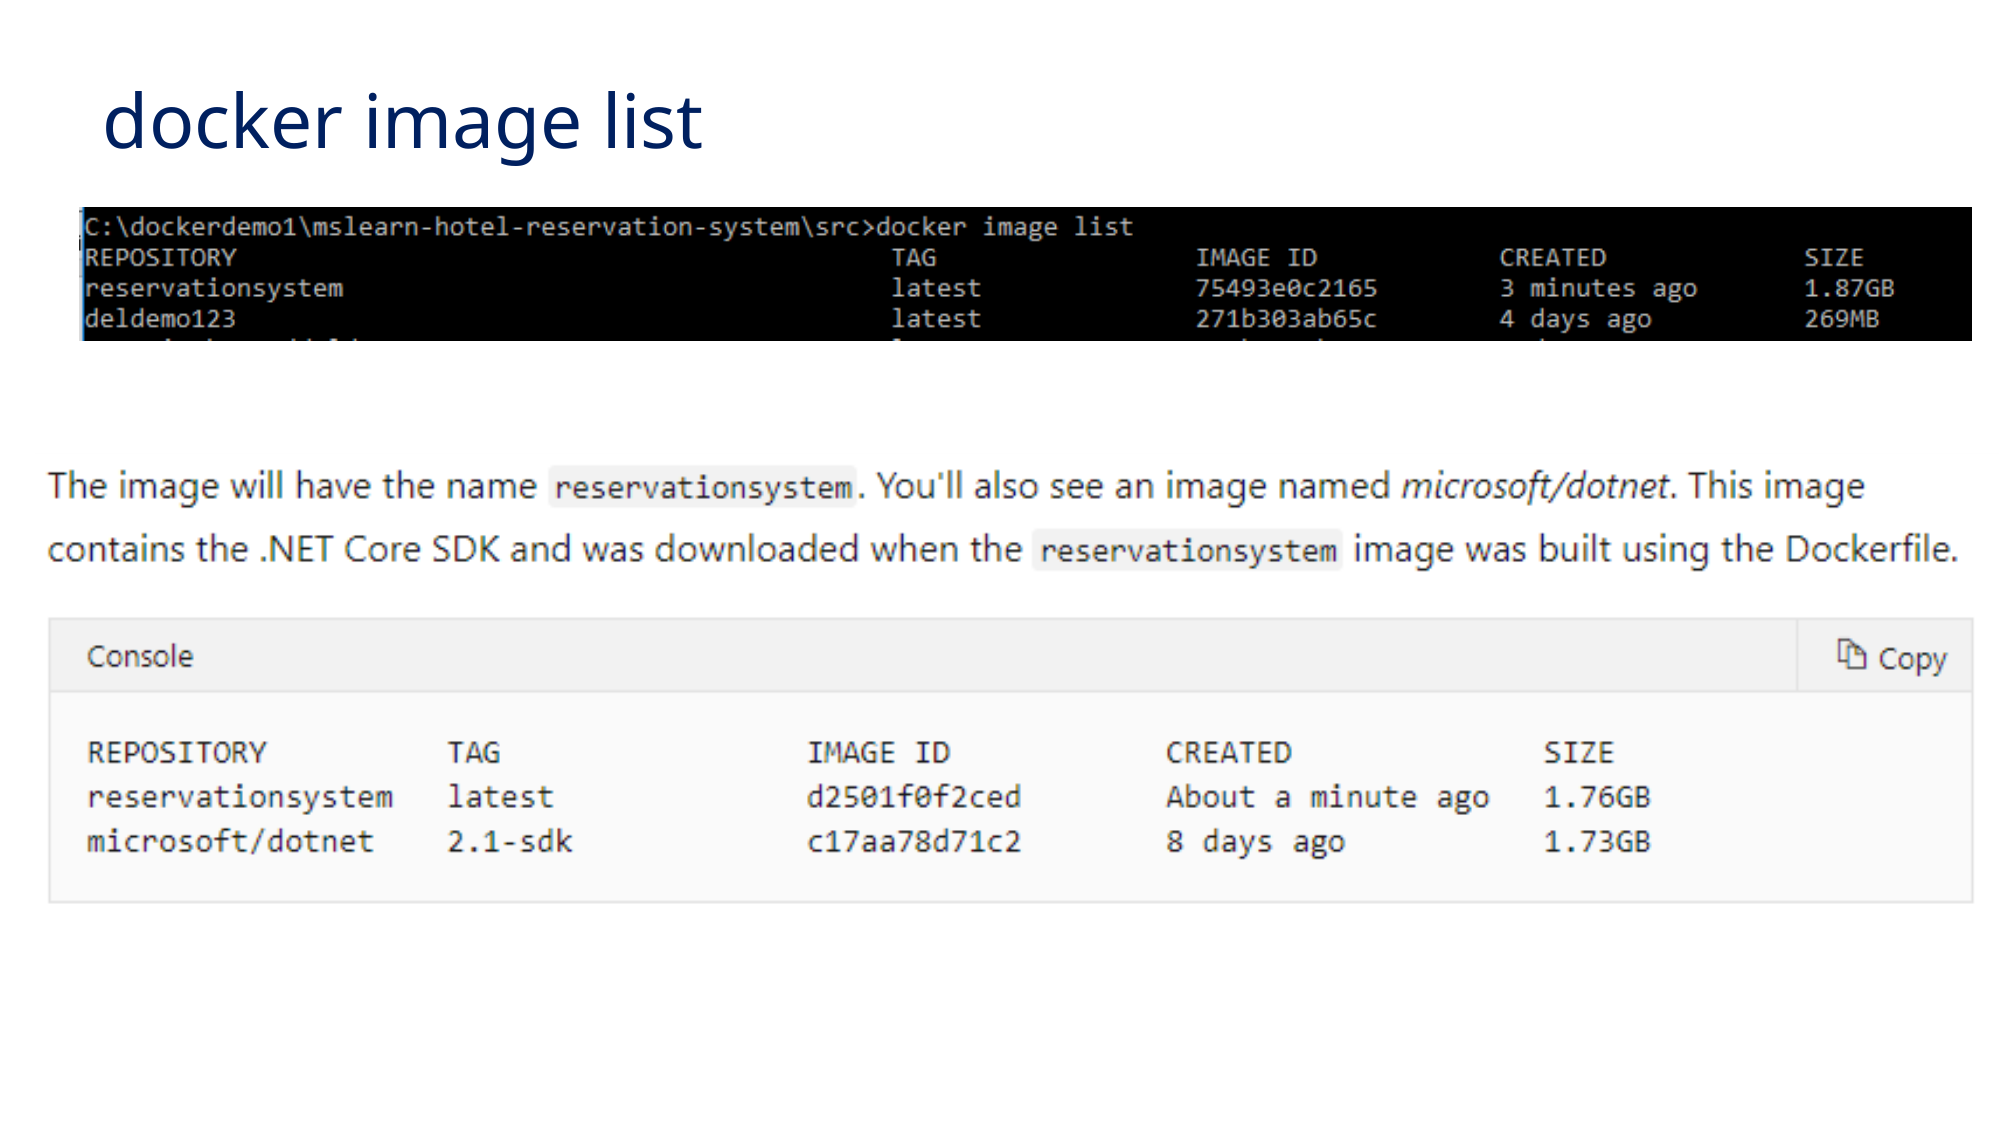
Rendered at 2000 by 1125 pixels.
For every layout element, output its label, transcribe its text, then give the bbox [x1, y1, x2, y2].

picture [78, 207, 1972, 342]
text_box docker image list [88, 66, 720, 171]
picture [35, 452, 2000, 918]
